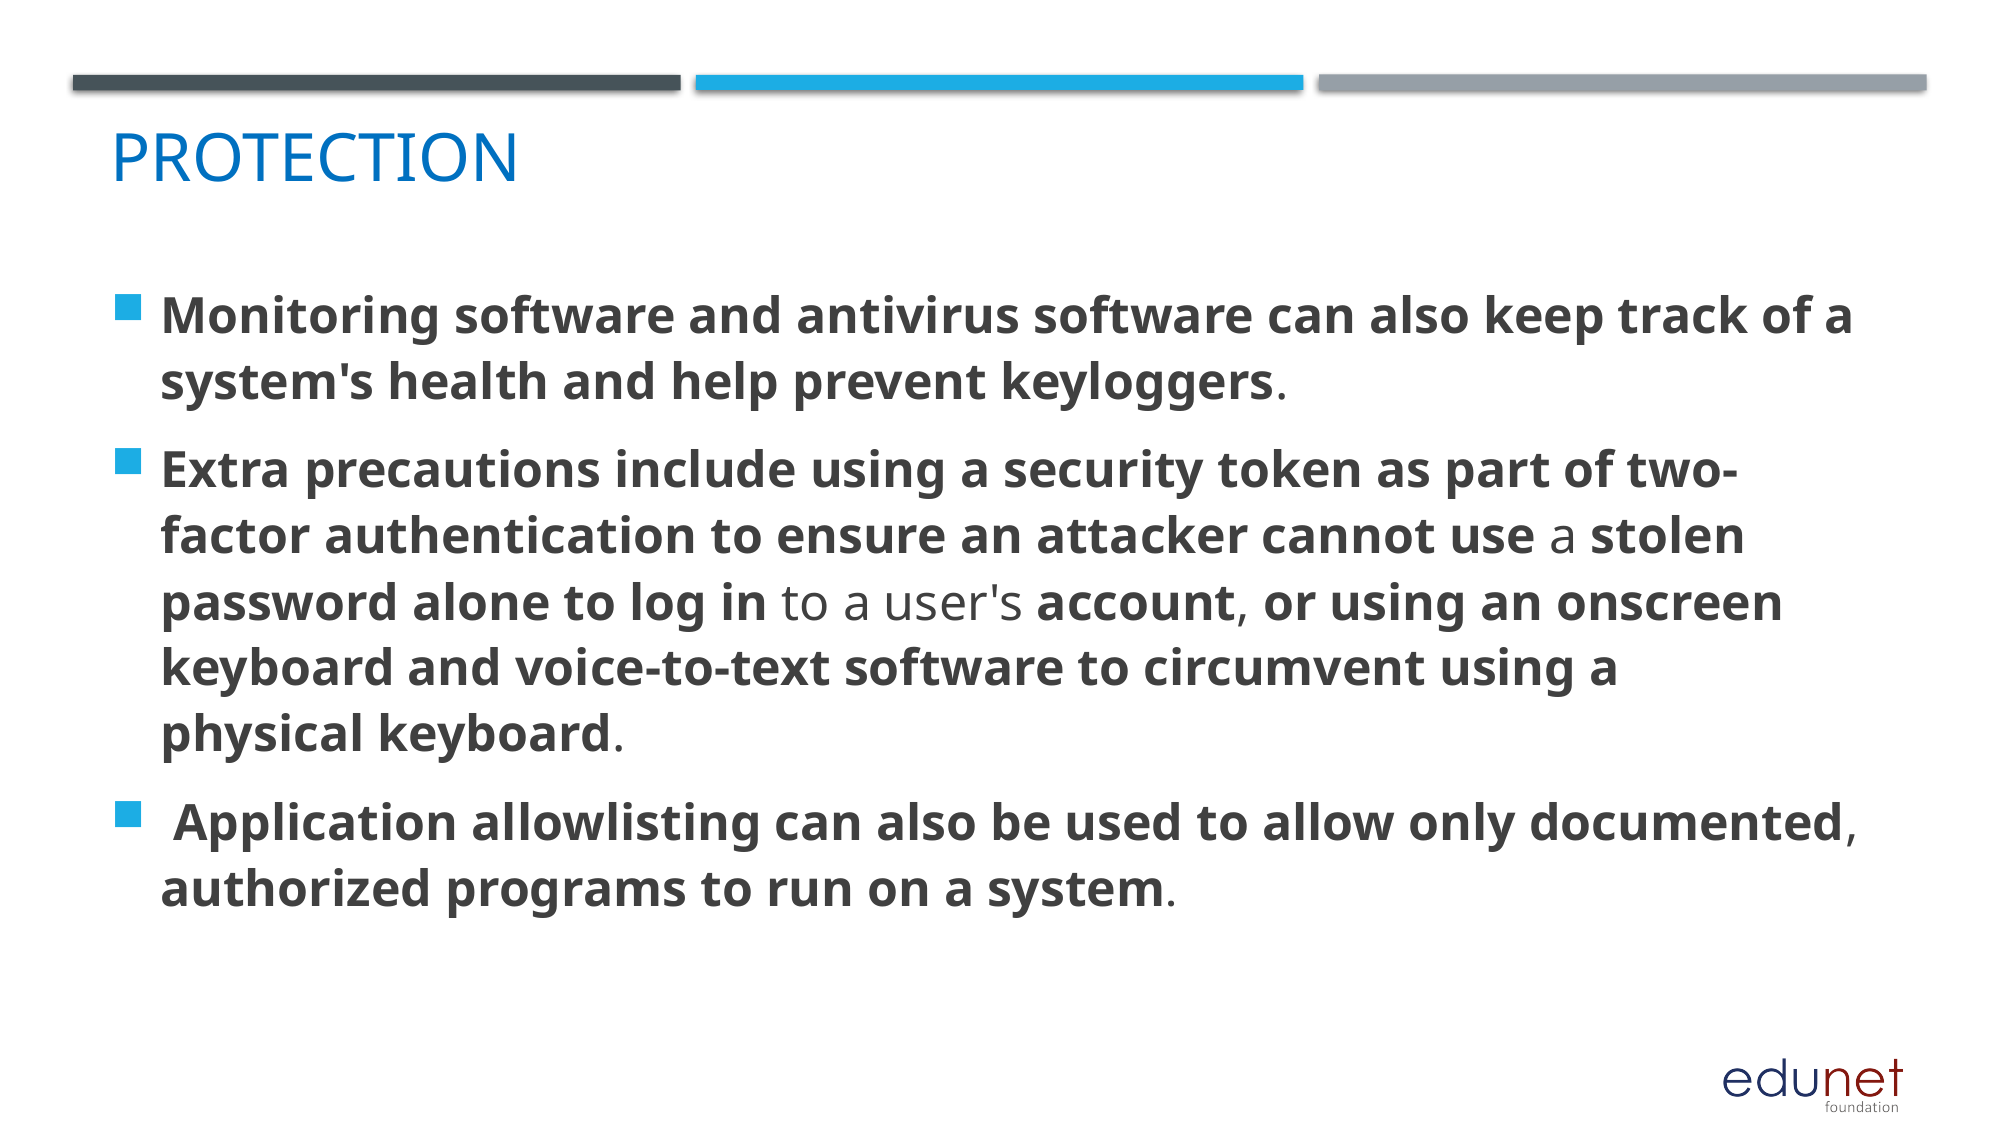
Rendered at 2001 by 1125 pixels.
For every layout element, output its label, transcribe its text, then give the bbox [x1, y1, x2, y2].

picture [1719, 1056, 1905, 1116]
title protection [95, 115, 1905, 203]
list Monitoring software and antivirus software can also keep track of a system's health and help prevent keyloggers. Extra precautions include using a security token as part of two-factor authentication to ensure an attacker cannot use a stolen password alone to log in to a user's account, or using an onscreen keyboard and voice-to-text software to circumvent using a physical keyboard. Application allowlisting can also be used to allow only documented, authorized programs to run on a system. [95, 213, 1905, 981]
